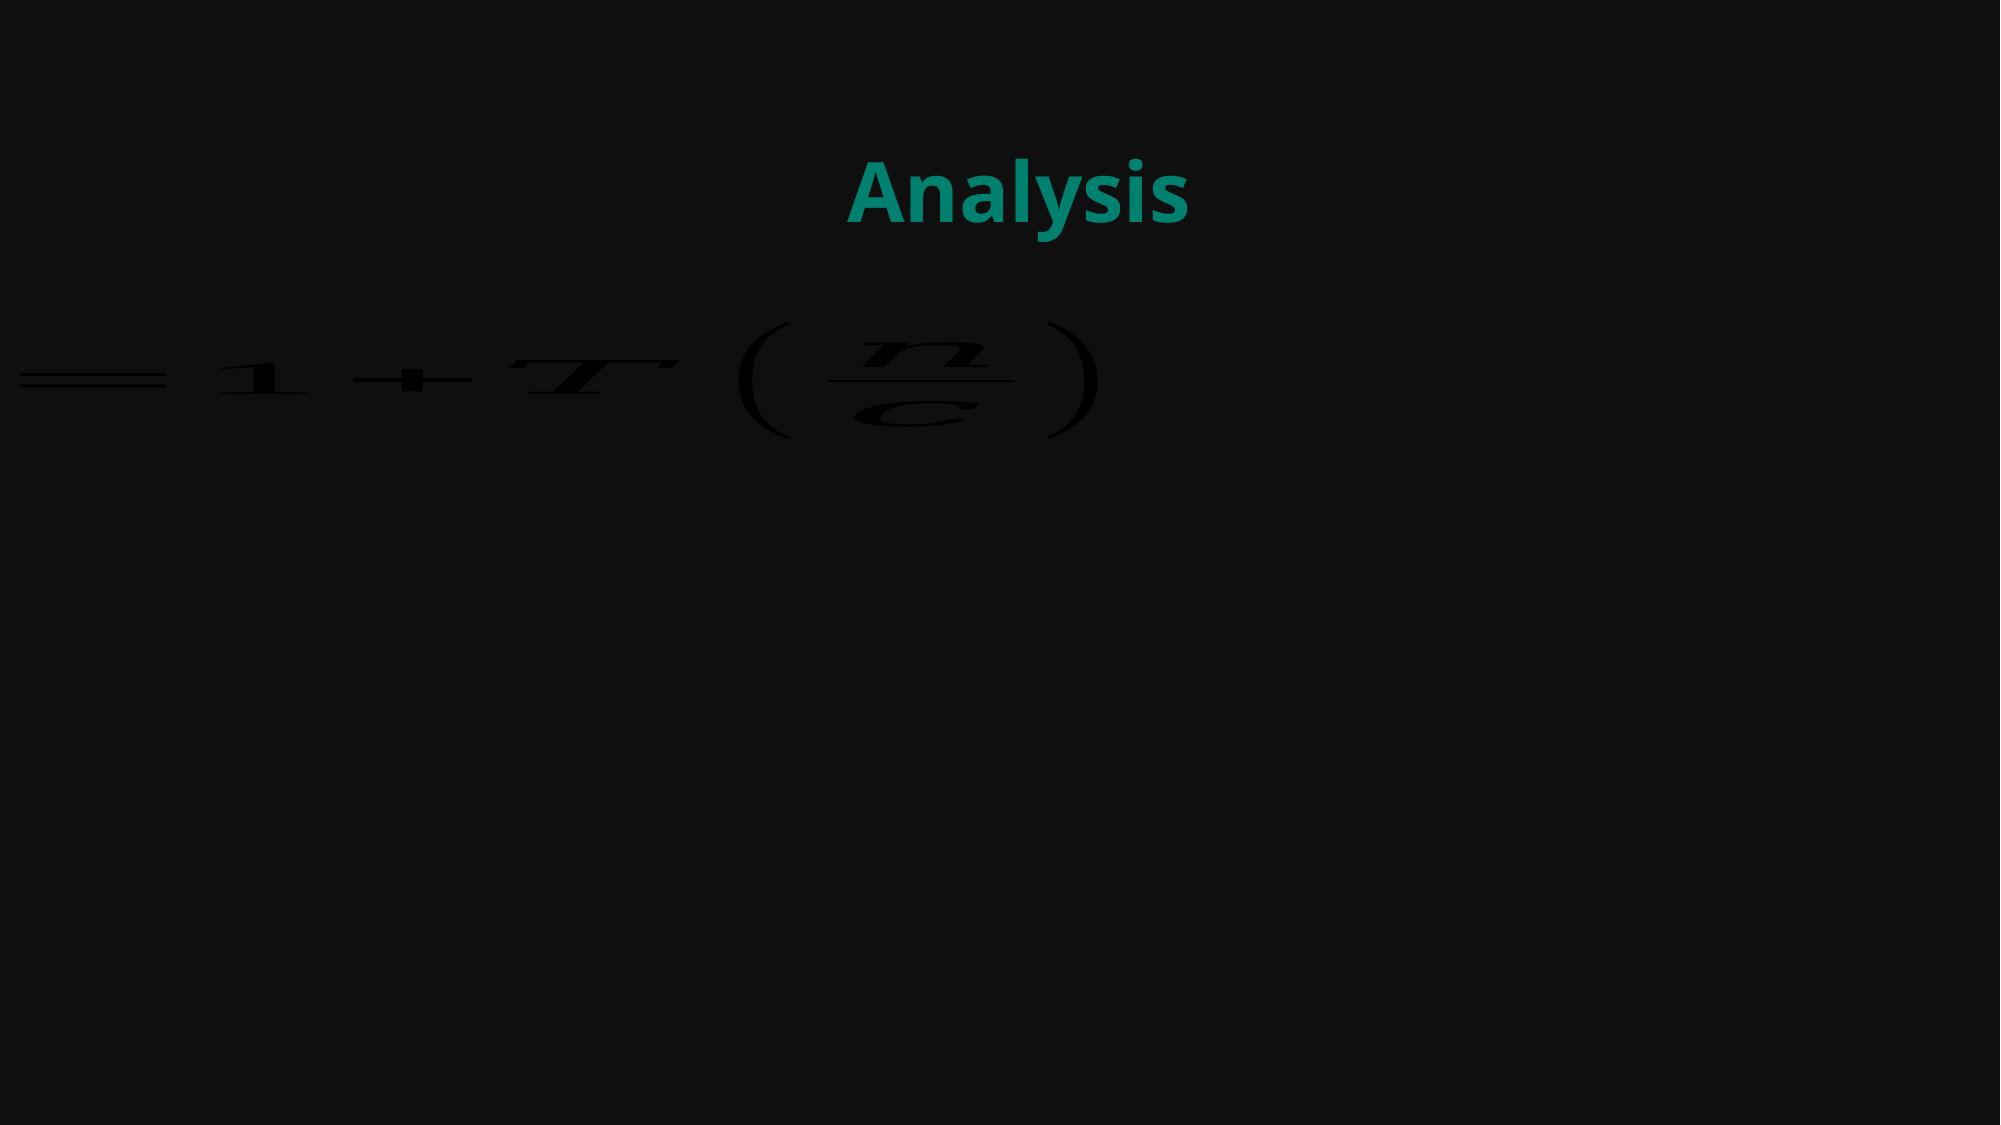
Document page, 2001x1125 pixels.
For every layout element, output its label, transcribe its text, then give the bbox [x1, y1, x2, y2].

text_box Analysis [832, 131, 2000, 247]
